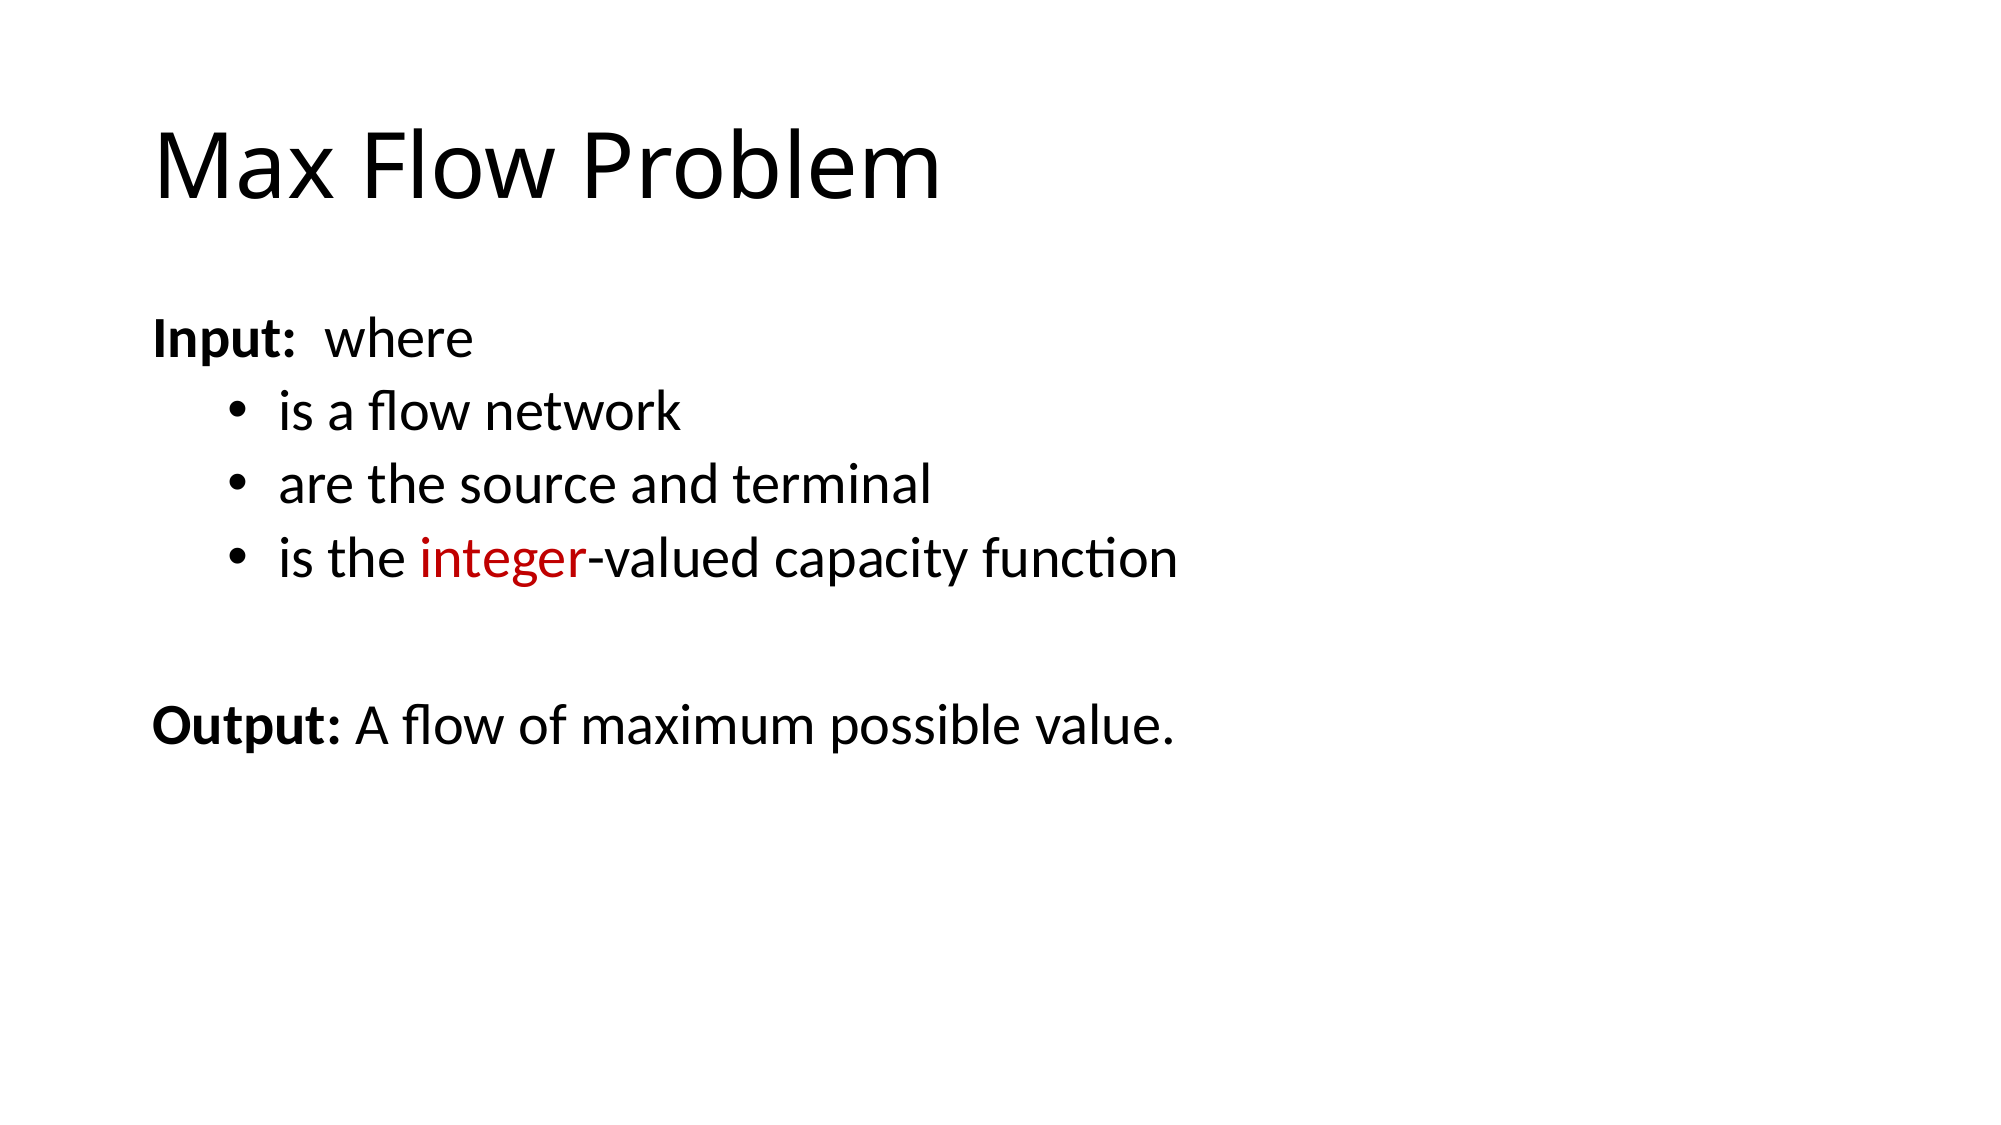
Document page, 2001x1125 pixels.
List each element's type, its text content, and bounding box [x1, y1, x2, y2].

title Max Flow Problem [137, 59, 1863, 278]
